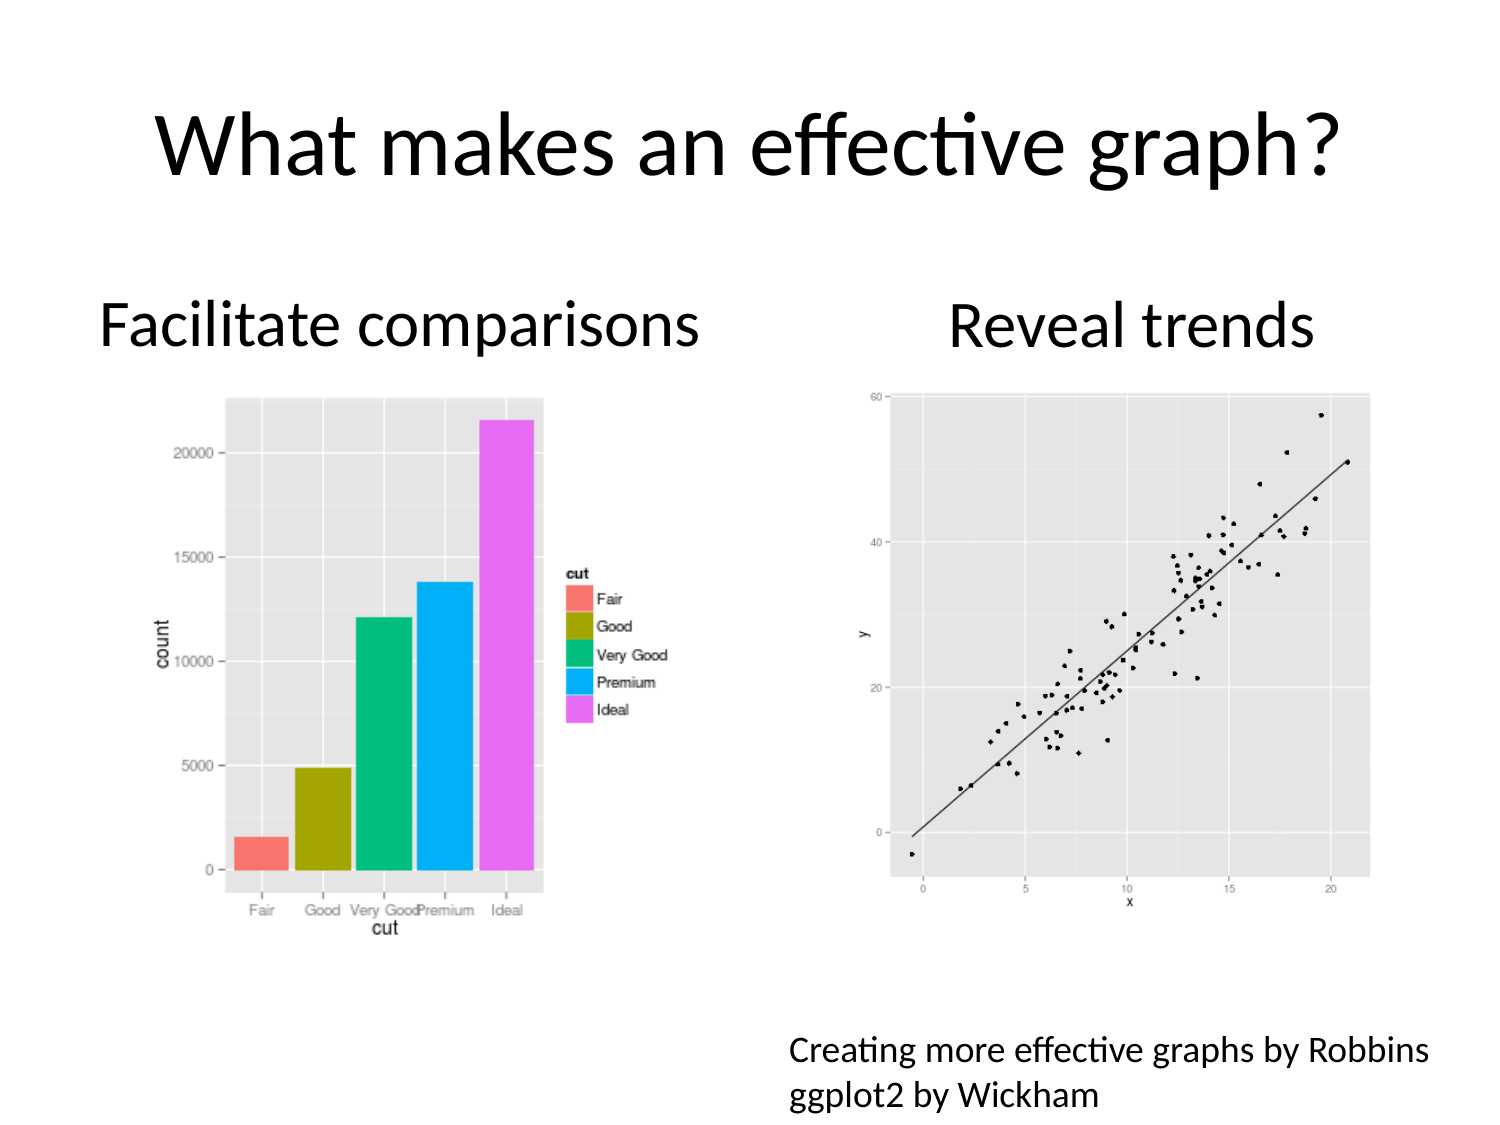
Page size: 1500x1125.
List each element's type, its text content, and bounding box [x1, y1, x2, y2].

text_box Facilitate comparisons [84, 272, 717, 367]
text_box Creating more effective graphs by Robbins ggplot2 by Wickham [774, 1017, 1446, 1123]
picture [95, 377, 685, 967]
title What makes an effective graph? [75, 45, 1425, 233]
text_box Reveal trends [934, 273, 1331, 369]
picture [839, 377, 1404, 922]
